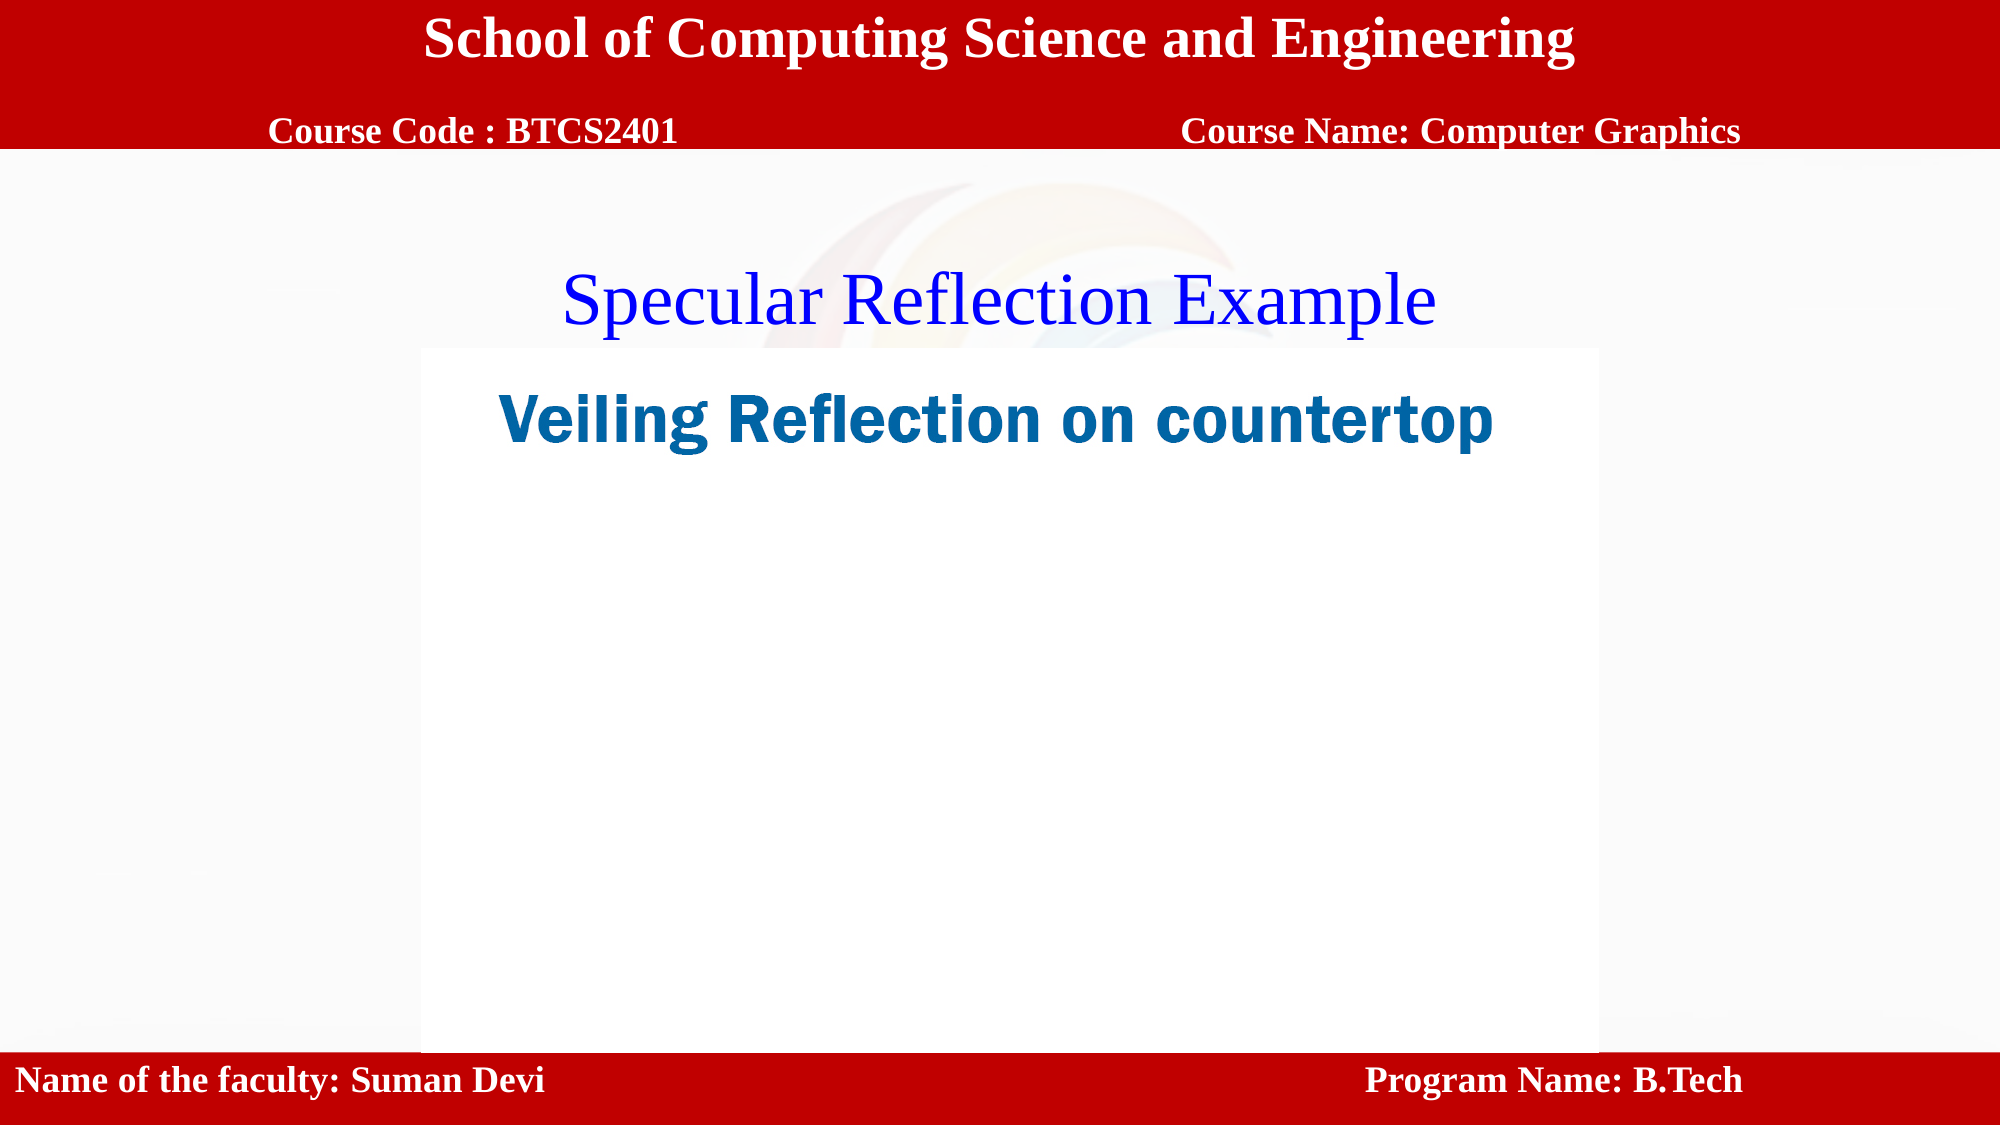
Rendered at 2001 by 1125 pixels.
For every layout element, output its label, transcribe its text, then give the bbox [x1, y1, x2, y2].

text_box School of Computing Science and Engineering Course Code : BTCS2401 Course Name: Computer Graphics [0, 0, 2000, 149]
text_box Name of the faculty: Suman Devi Program Name: B.Tech [0, 1052, 2000, 1125]
picture [420, 348, 1599, 1053]
text_box Specular Reflection Example [140, 242, 1860, 348]
